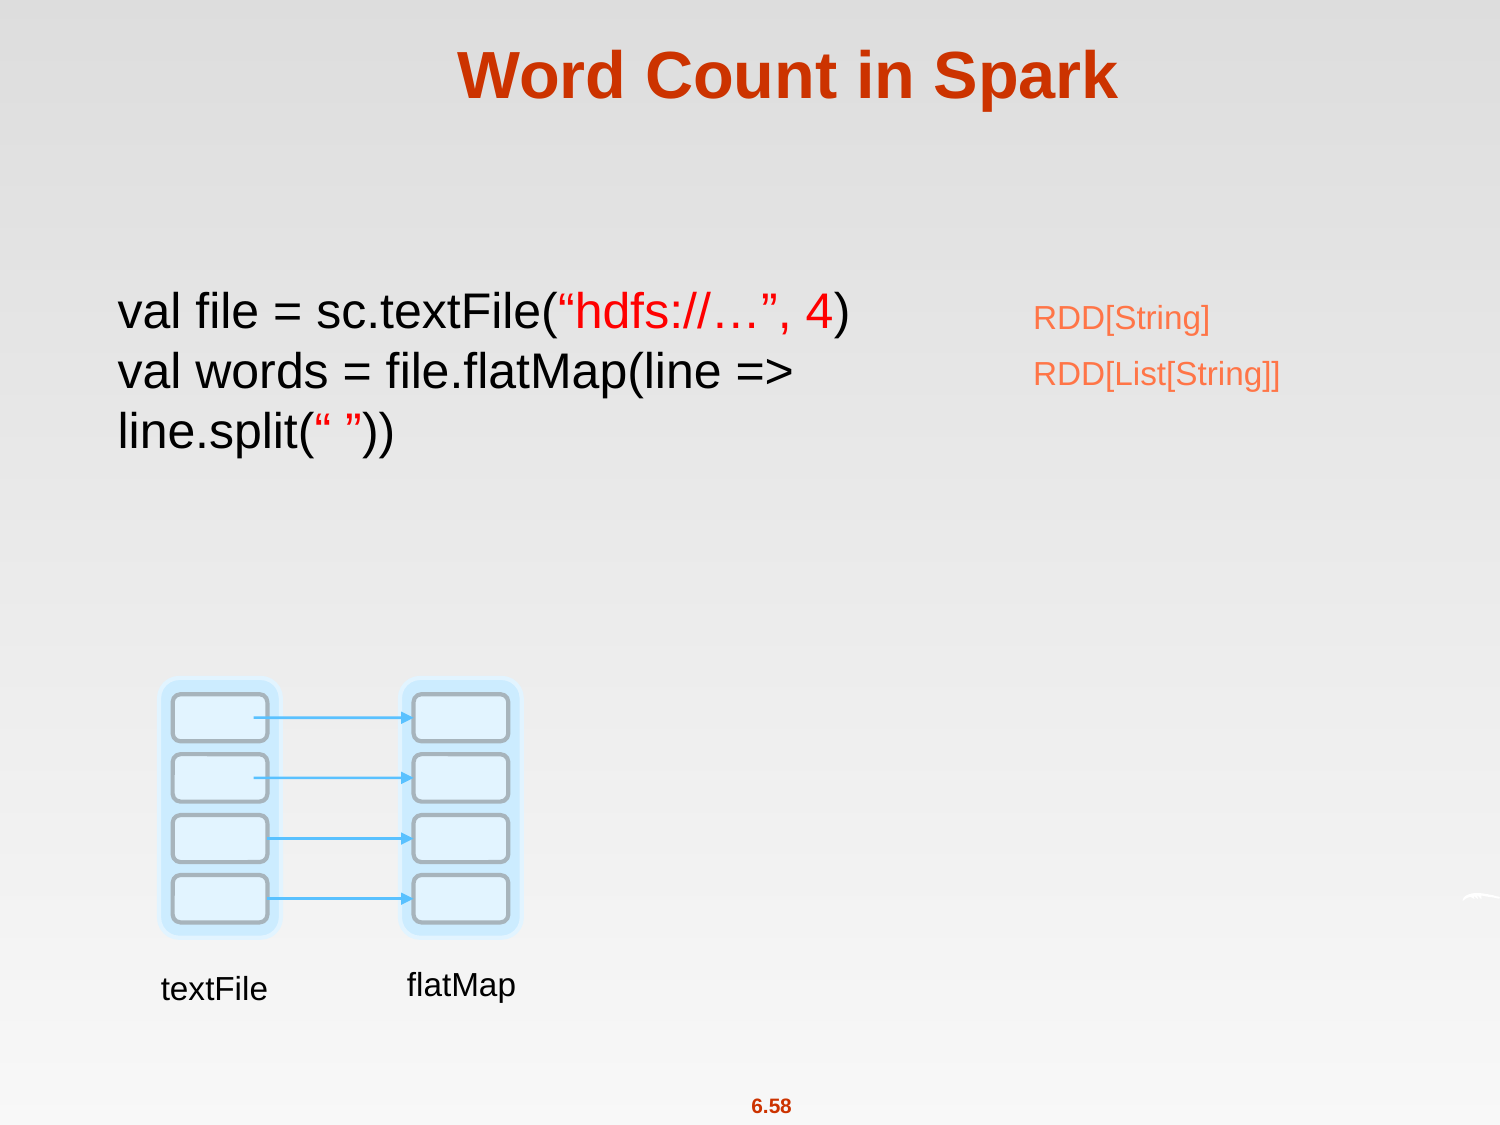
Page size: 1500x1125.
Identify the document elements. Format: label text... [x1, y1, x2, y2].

text_box RDD[String] [1018, 288, 1263, 344]
text_box RDD[List[String]] [1018, 344, 1417, 400]
text_box flatMap [392, 956, 549, 1011]
text_box val file = sc.textFile(“hdfs://…”, 4) val words = file.flatMap(line => line.split(“ ”)) [102, 271, 950, 467]
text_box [158, 677, 282, 939]
title Word Count in Spark [126, 19, 1451, 120]
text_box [399, 677, 523, 939]
text_box textFile [146, 959, 297, 1015]
